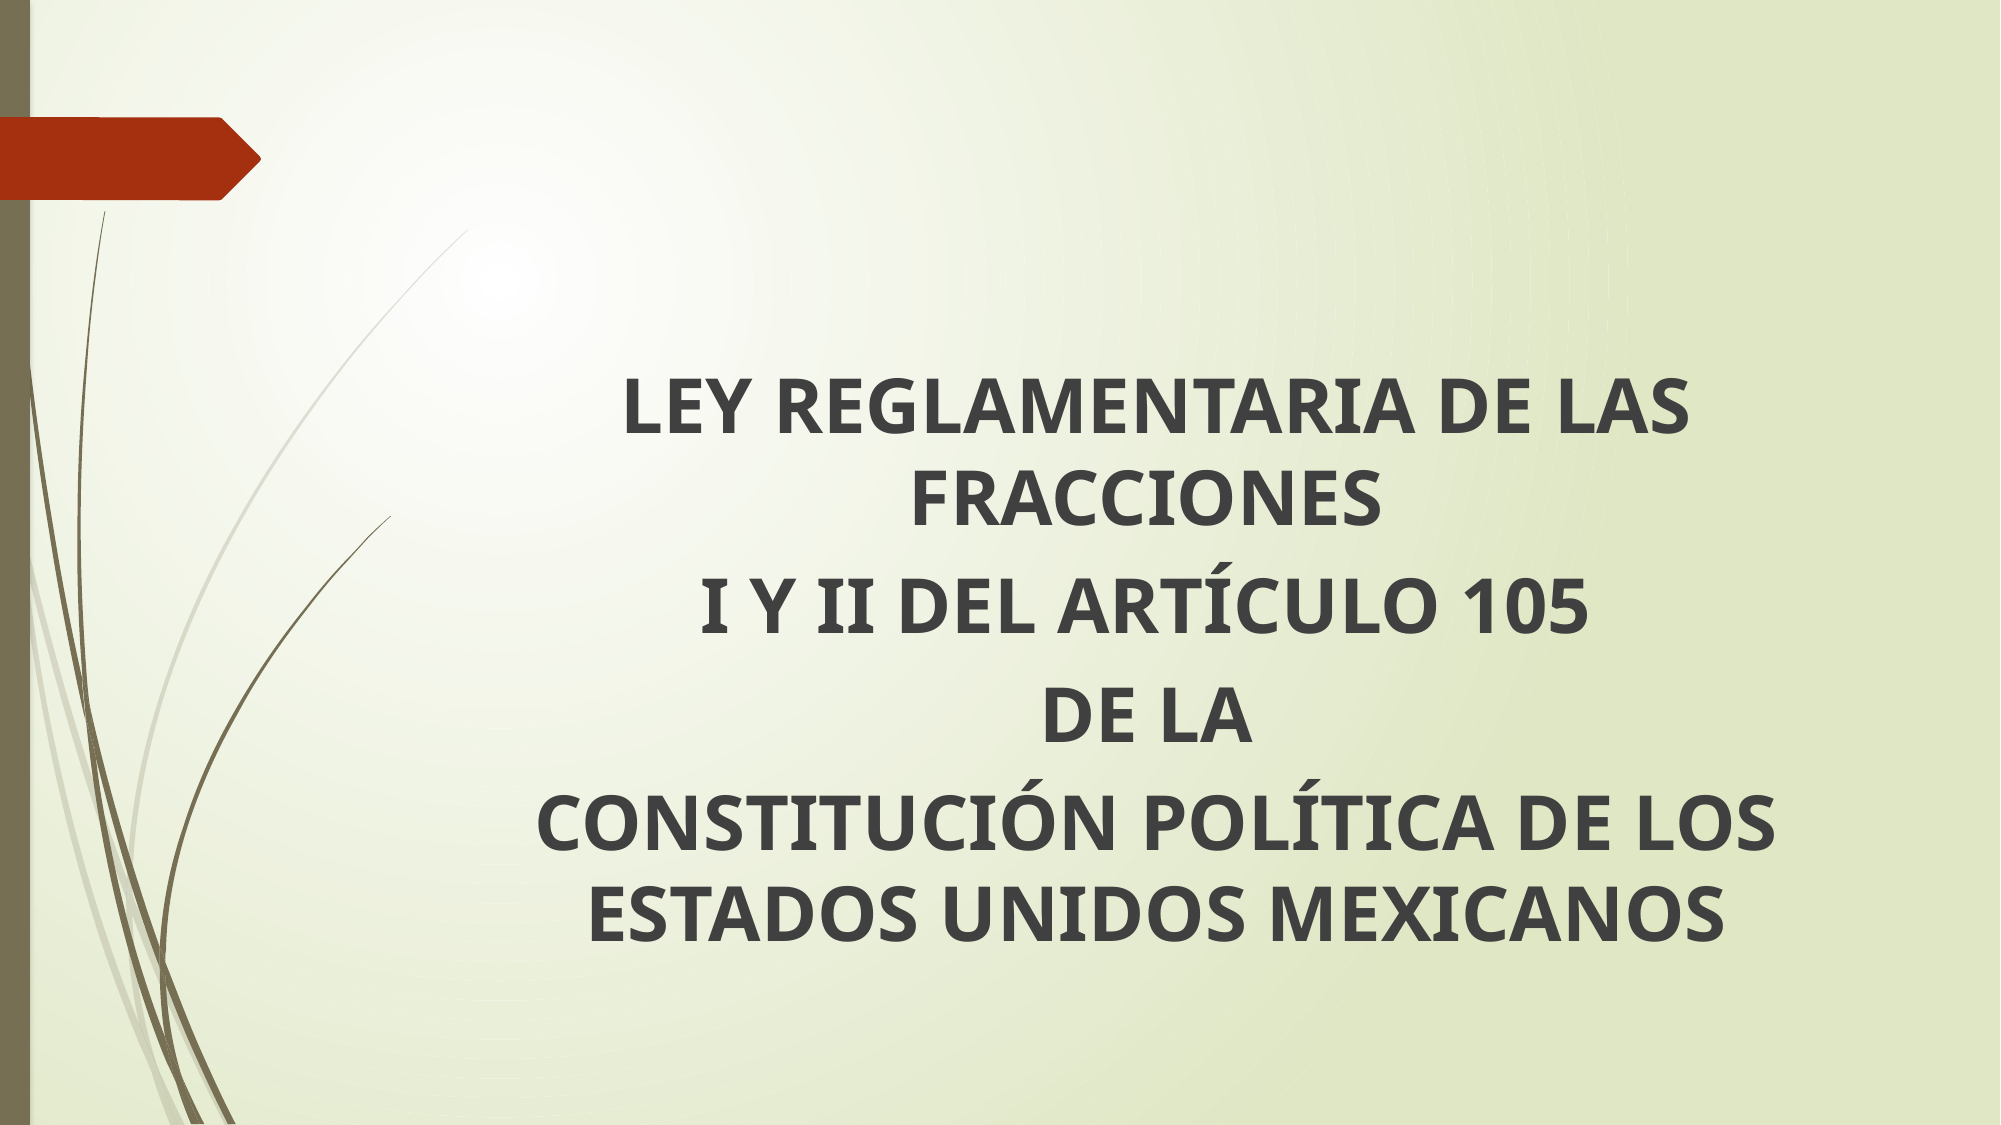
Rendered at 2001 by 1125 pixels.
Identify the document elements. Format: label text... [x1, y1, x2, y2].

list LEY REGLAMENTARIA DE LAS FRACCIONES I Y II DEL ARTÍCULO 105 DE LA CONSTITUCIÓN POLÍTICA DE LOS ESTADOS UNIDOS MEXICANOS [424, 350, 1888, 970]
